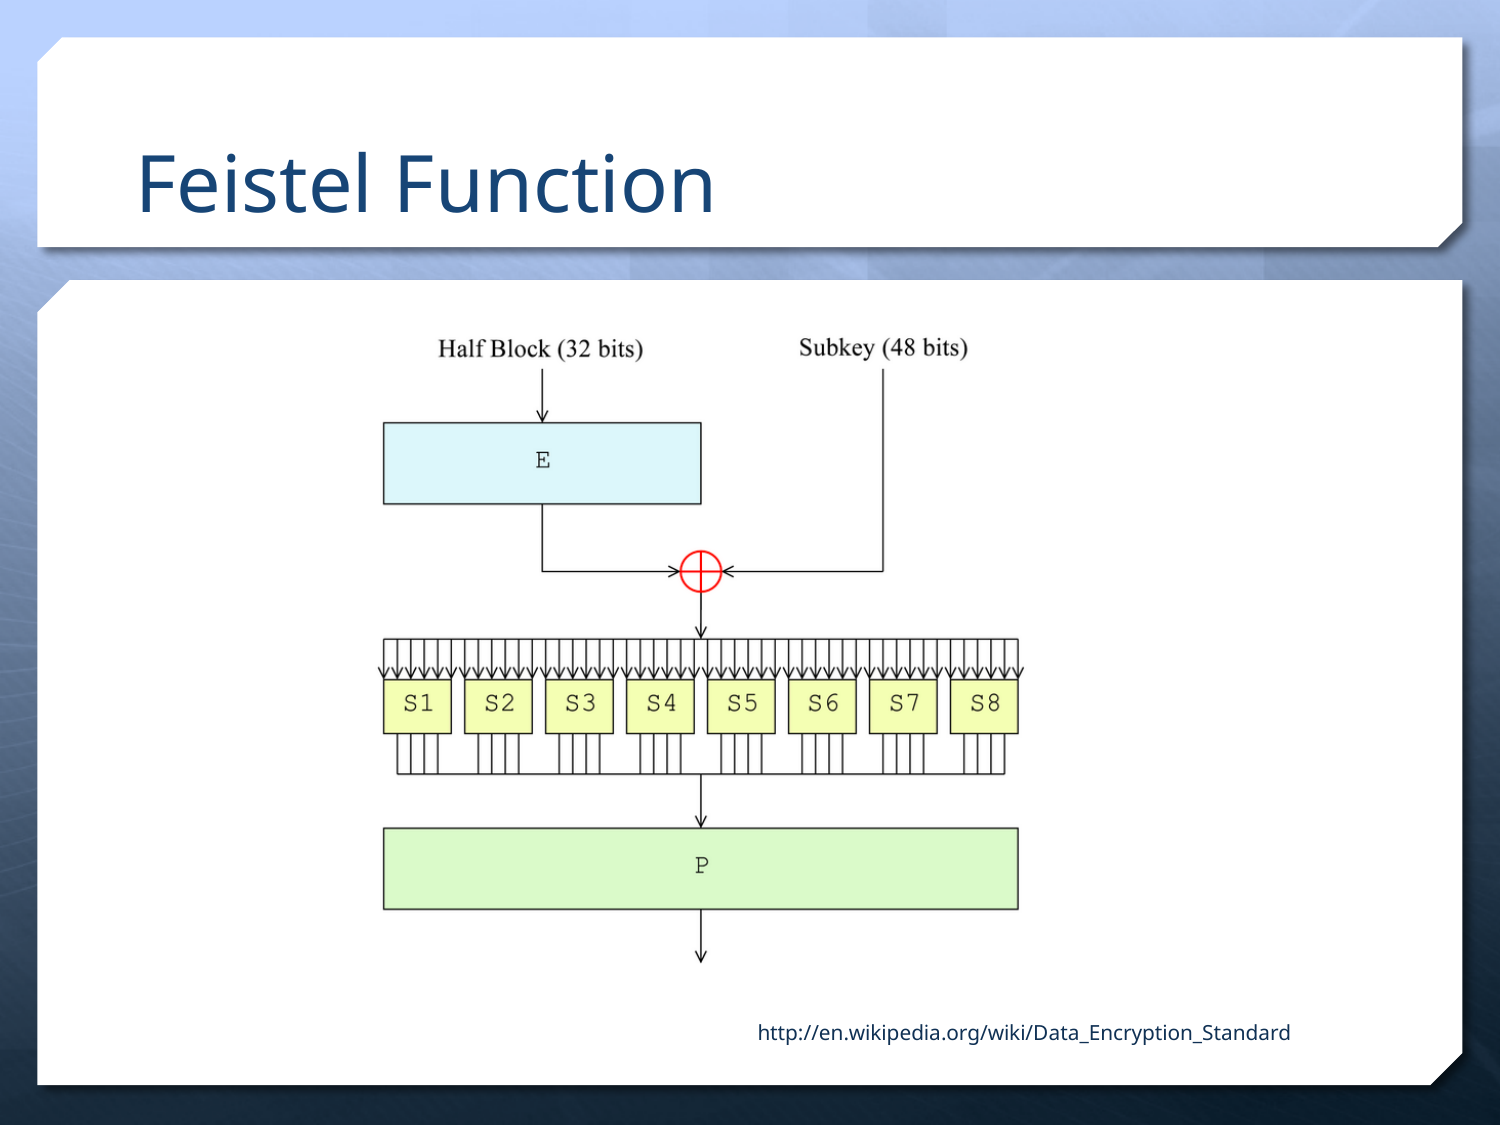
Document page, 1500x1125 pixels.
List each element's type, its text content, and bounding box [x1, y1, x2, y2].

title Feistel Function [127, 48, 1373, 237]
text_box http://en.wikipedia.org/wiki/Data_Encryption_Standard [749, 1012, 1500, 1053]
picture [0, 0, 1500, 1125]
picture [372, 332, 1029, 964]
